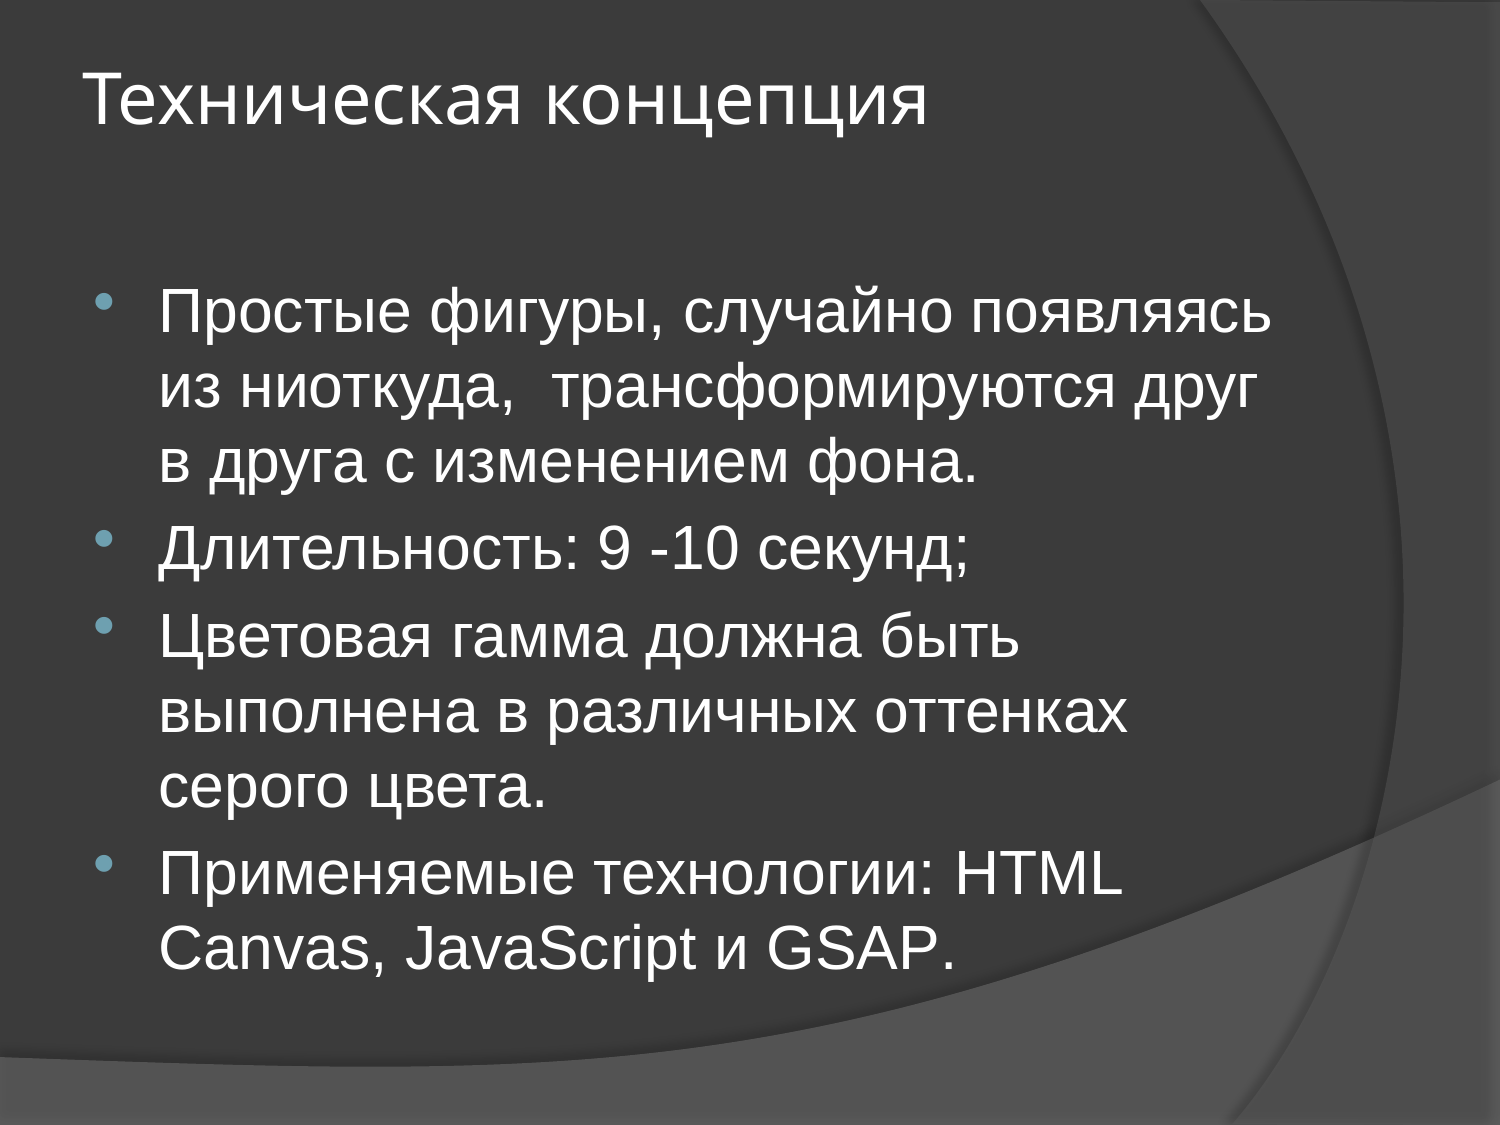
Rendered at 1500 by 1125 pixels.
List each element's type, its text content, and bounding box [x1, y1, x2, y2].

list Простые фигуры, случайно появляясь из ниоткуда, трансформируются друг в друга с изменением фона. Длительность: 9 -10 секунд; Цветовая гамма должна быть выполнена в различных оттенках серого цвета. Применяемые технологии: HTML Canvas, JavaScript и GSAP. [75, 262, 1300, 1005]
title Техническая концепция [75, 45, 1300, 233]
